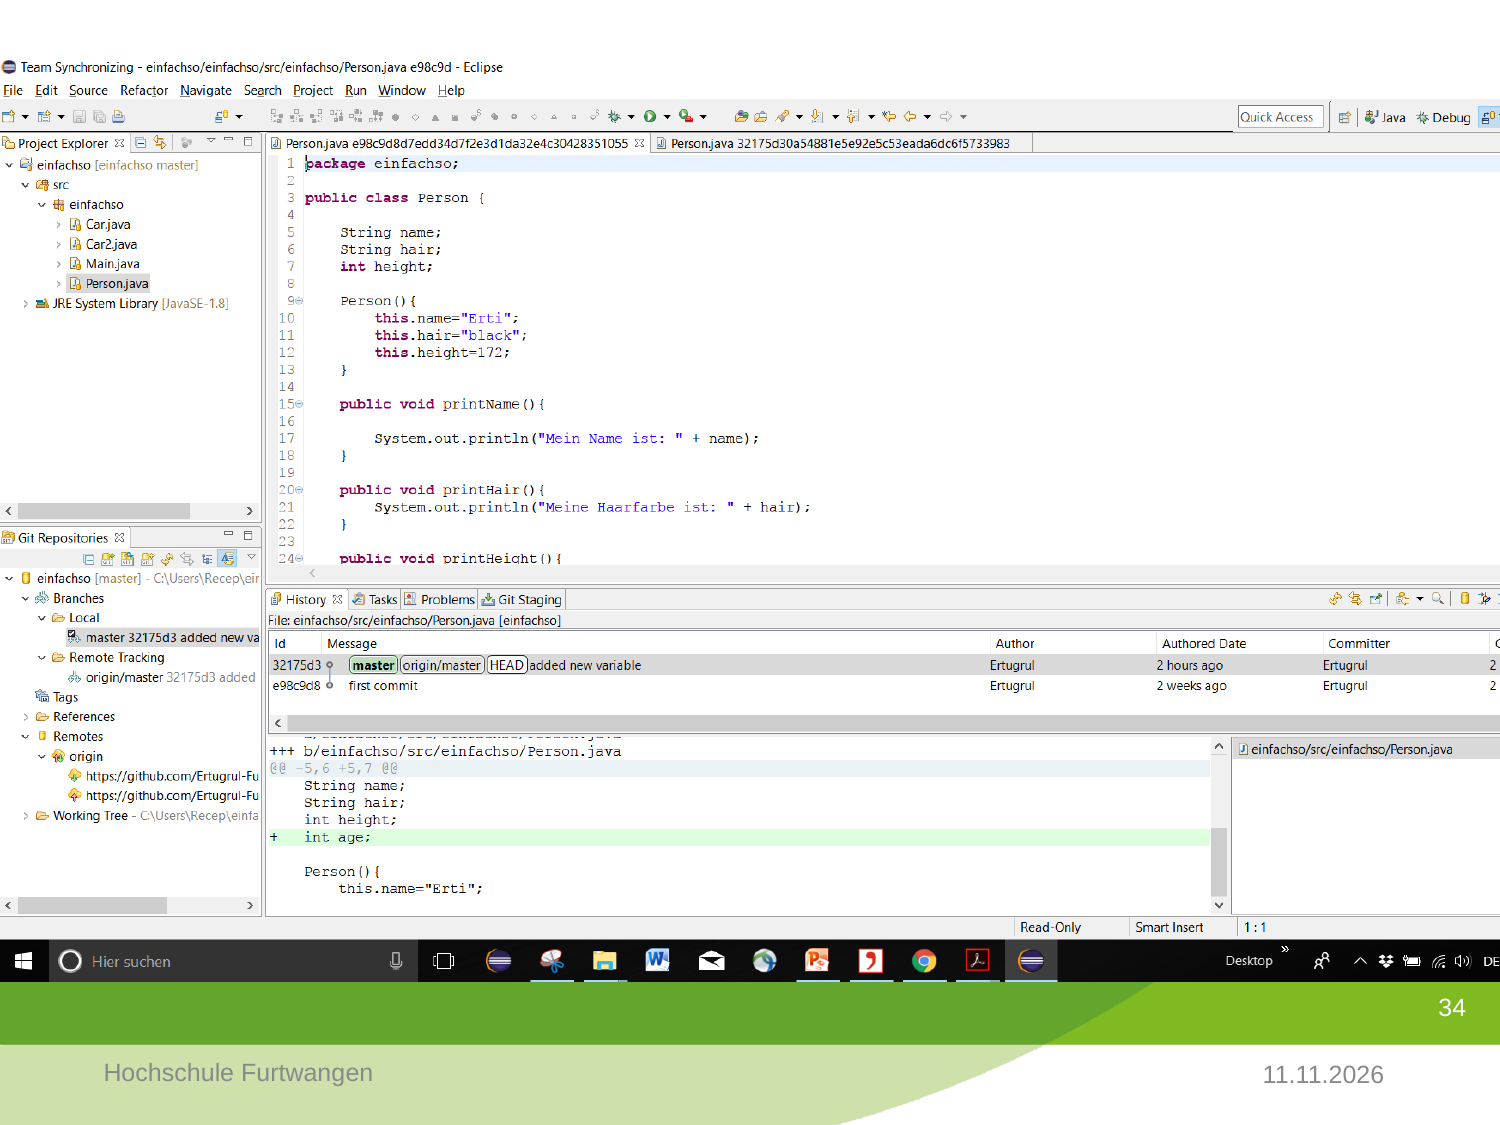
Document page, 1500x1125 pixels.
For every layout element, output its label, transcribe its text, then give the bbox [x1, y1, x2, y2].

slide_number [1234, 1046, 1400, 1107]
picture [0, 53, 1500, 1125]
slide_number 34 [1423, 991, 1483, 1032]
footer Hochschule Furtwangen [88, 1044, 420, 1105]
